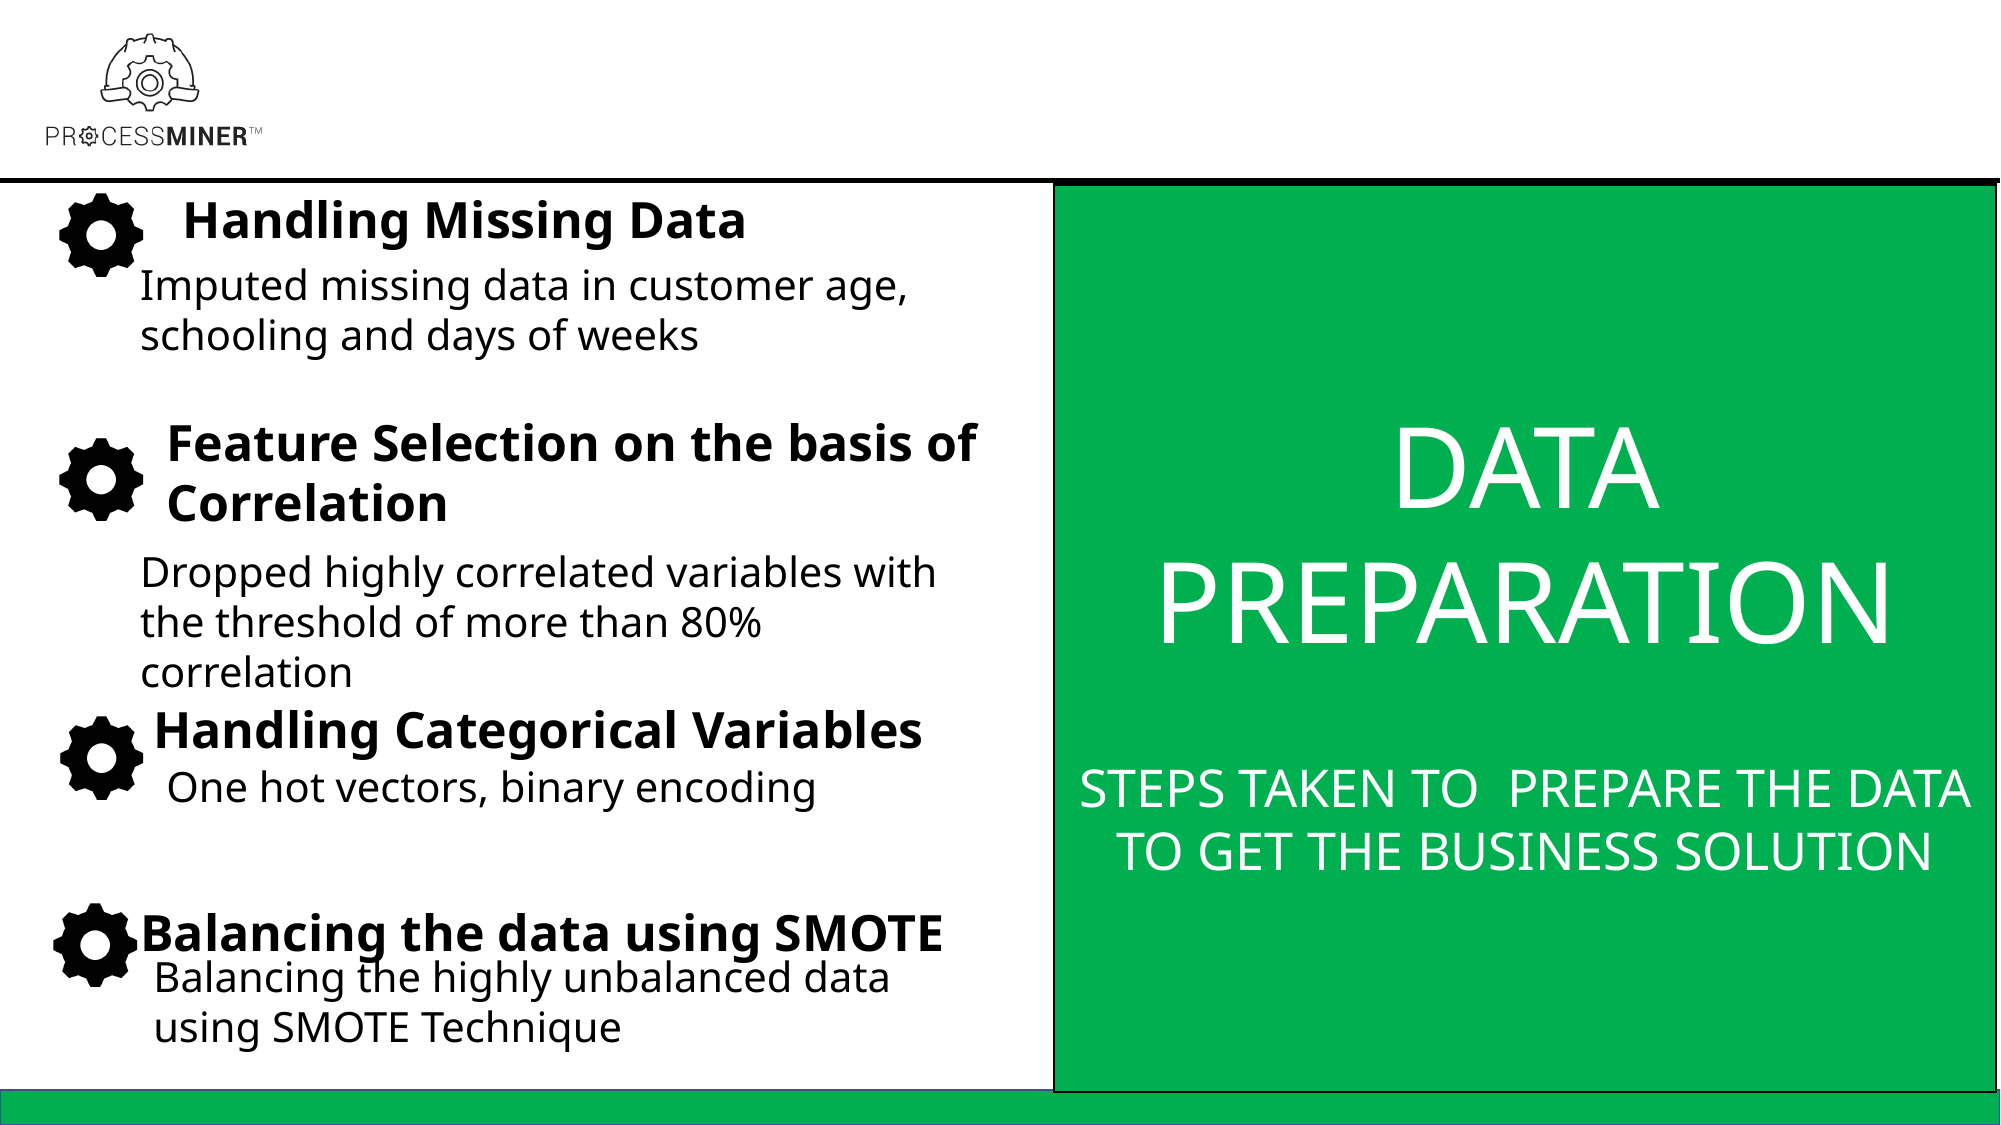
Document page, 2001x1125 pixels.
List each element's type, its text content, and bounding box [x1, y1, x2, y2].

text_box DATA PREPARATION STEPS TAKEN TO PREPARE THE DATA TO GET THE BUSINESS SOLUTION [1053, 183, 1997, 1093]
text_box Balancing the highly unbalanced data using SMOTE Technique [138, 970, 969, 1059]
text_box Feature Selection on the basis of Correlation [1065, 403, 1074, 539]
text_box Balancing the data using SMOTE [154, 894, 1023, 970]
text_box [42, 176, 1065, 820]
picture [36, 886, 154, 1004]
picture [9, 5, 296, 177]
